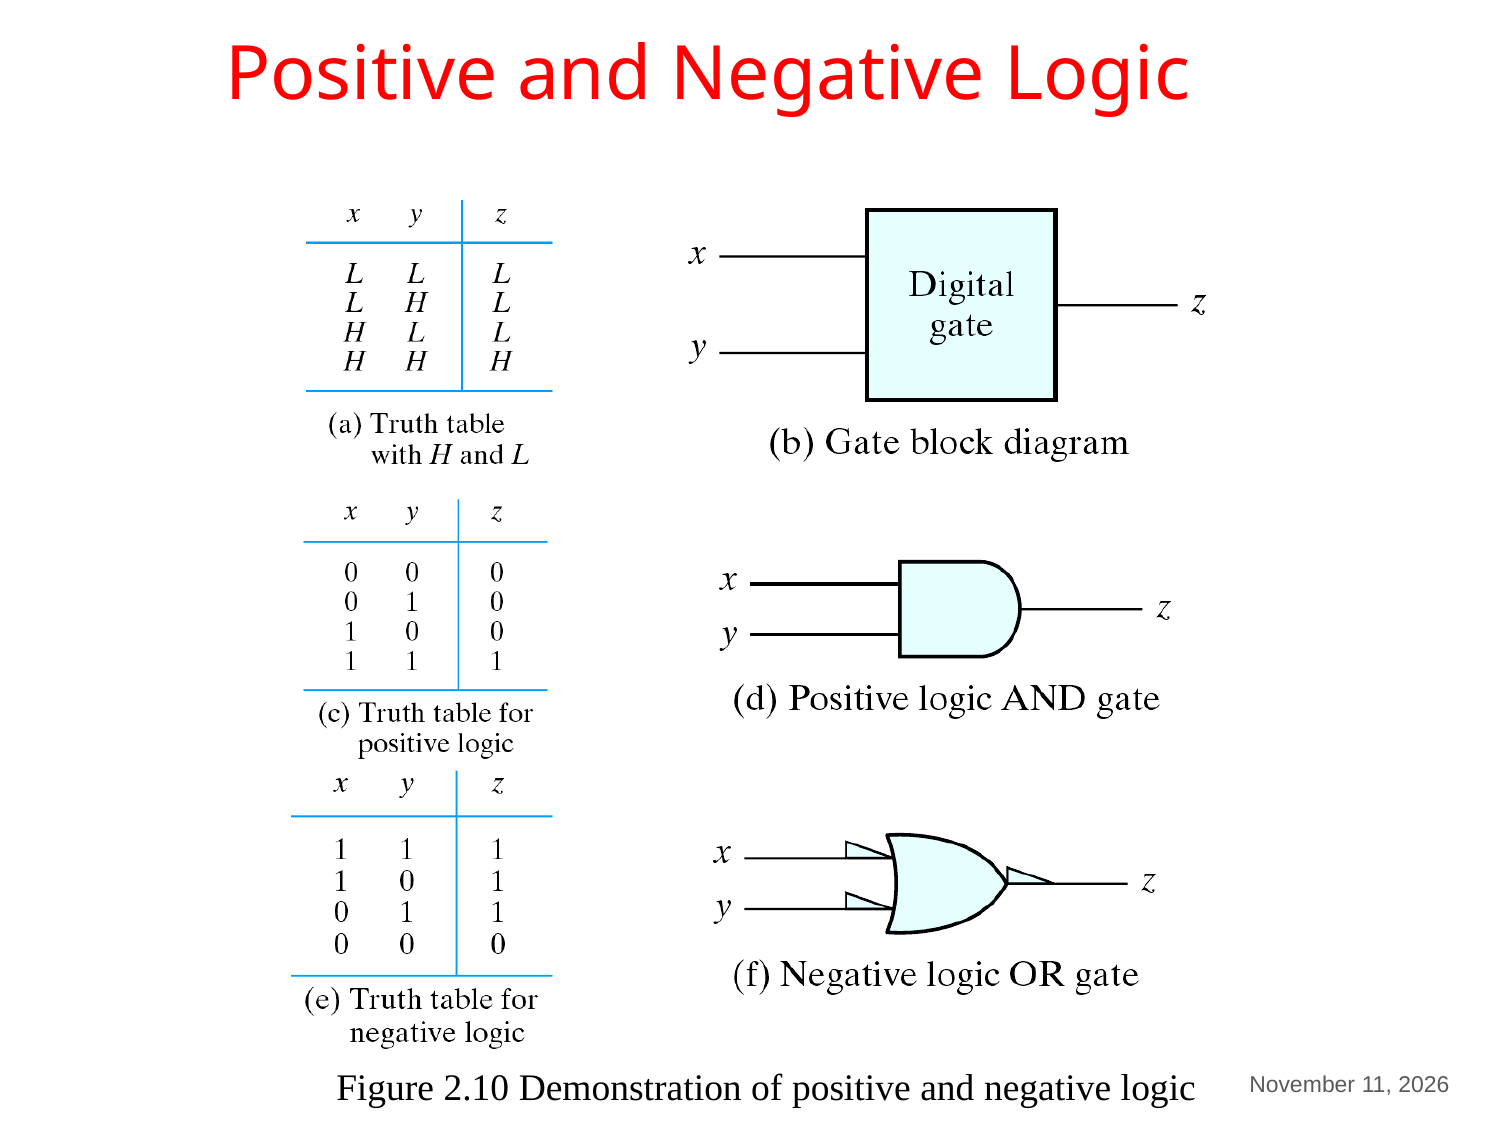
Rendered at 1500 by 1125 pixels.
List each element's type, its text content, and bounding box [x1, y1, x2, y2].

title Positive and Negative Logic [225, 24, 1500, 142]
picture [304, 199, 555, 471]
picture [685, 200, 1214, 469]
picture [300, 499, 551, 762]
picture [290, 769, 554, 1052]
text_box Figure 2.10 Demonstration of positive and negative logic [301, 1055, 1232, 1116]
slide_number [1114, 1053, 1465, 1114]
picture [709, 828, 1159, 999]
picture [715, 557, 1176, 723]
